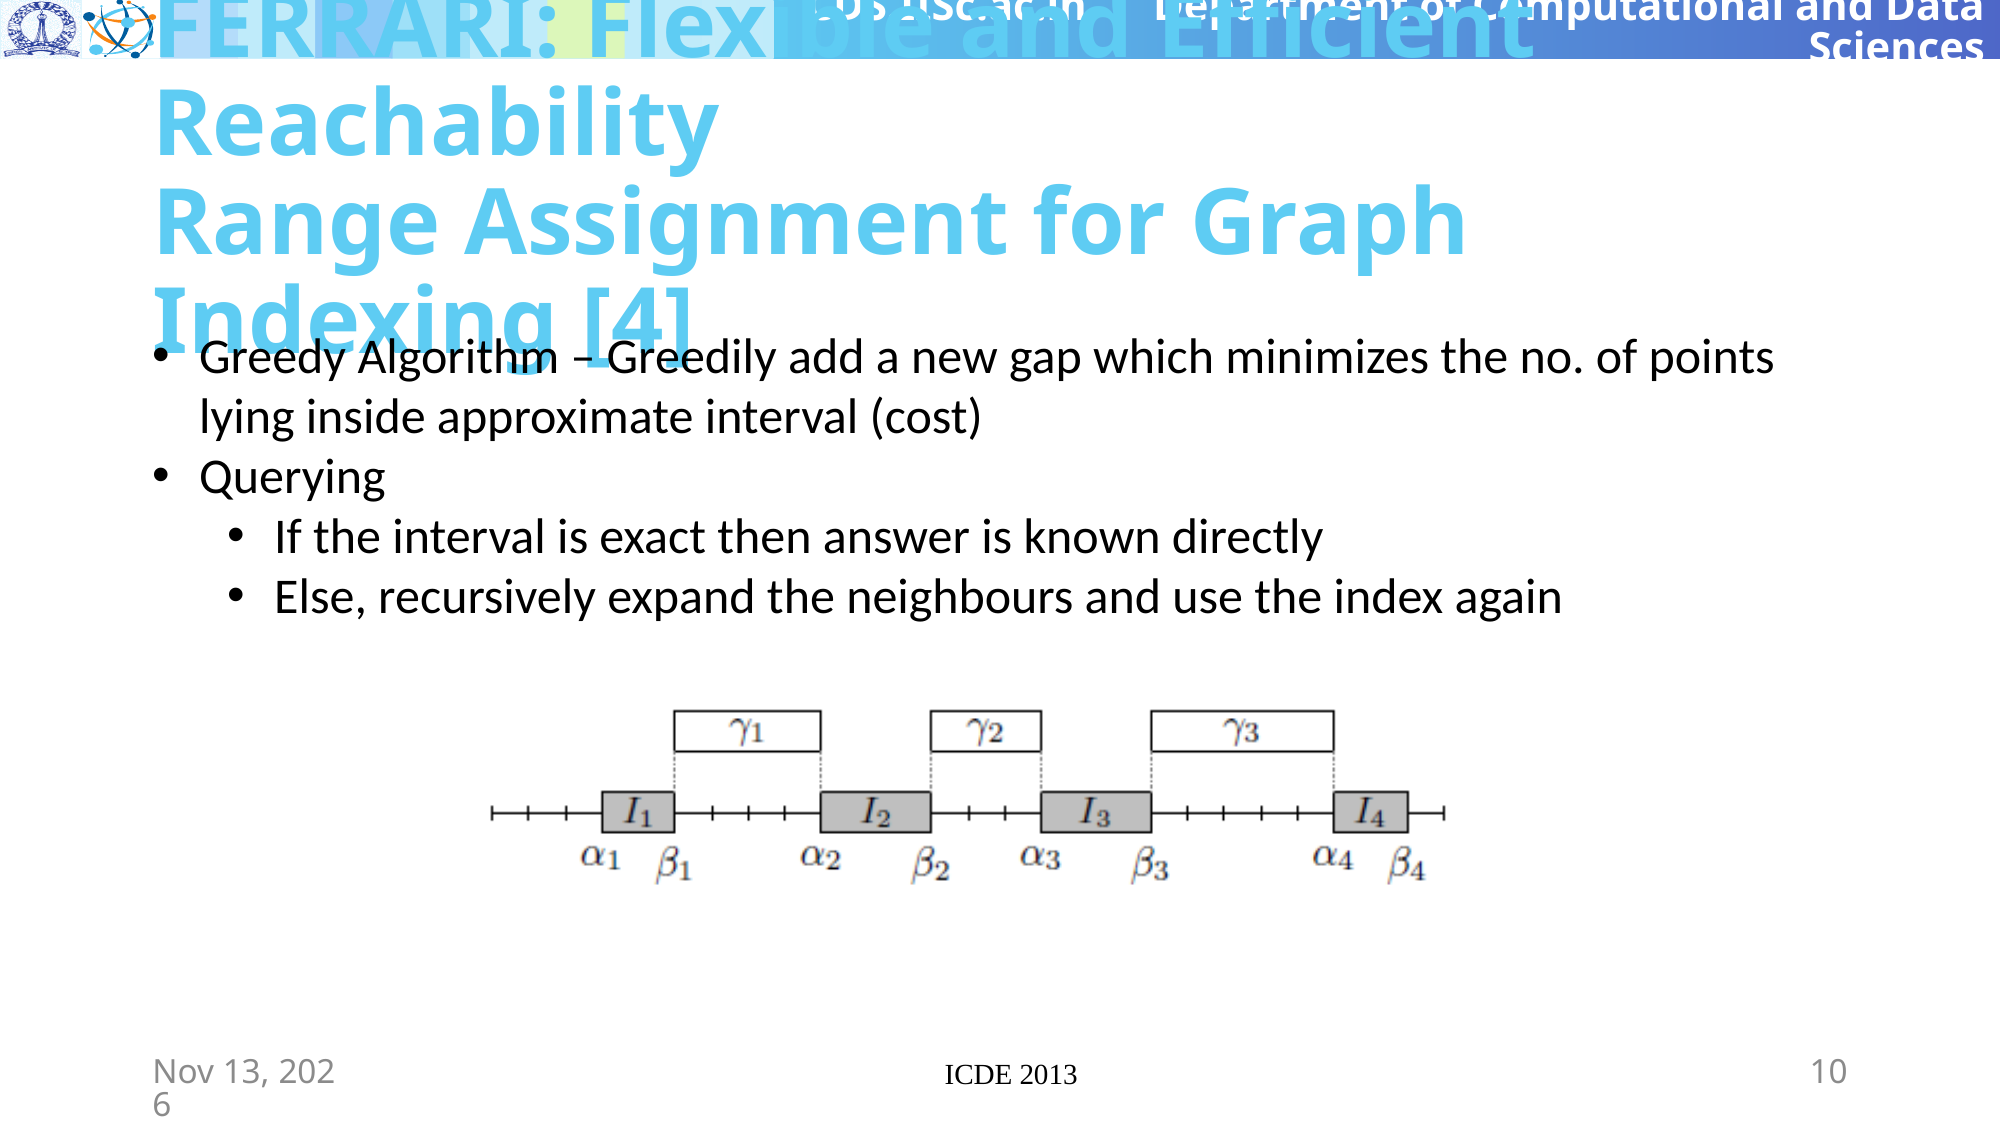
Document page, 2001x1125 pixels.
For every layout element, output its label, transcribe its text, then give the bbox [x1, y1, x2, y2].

title FERRARI: Flexible and Efficient Reachability Range Assignment for Graph Indexing [4] [137, 66, 1863, 285]
slide_number 12-Aug-19 [137, 1042, 363, 1103]
slide_number 10 [1664, 1042, 1863, 1103]
text_box Greedy Algorithm – Greedily add a new gap which minimizes the no. of points lying inside approximate interval (cost) Querying If the interval is exact then answer is known directly Else, recursively expand the neighbours and use the index again [137, 316, 1863, 632]
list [464, 666, 1470, 919]
footer ICDE 2013 [399, 1042, 1623, 1103]
